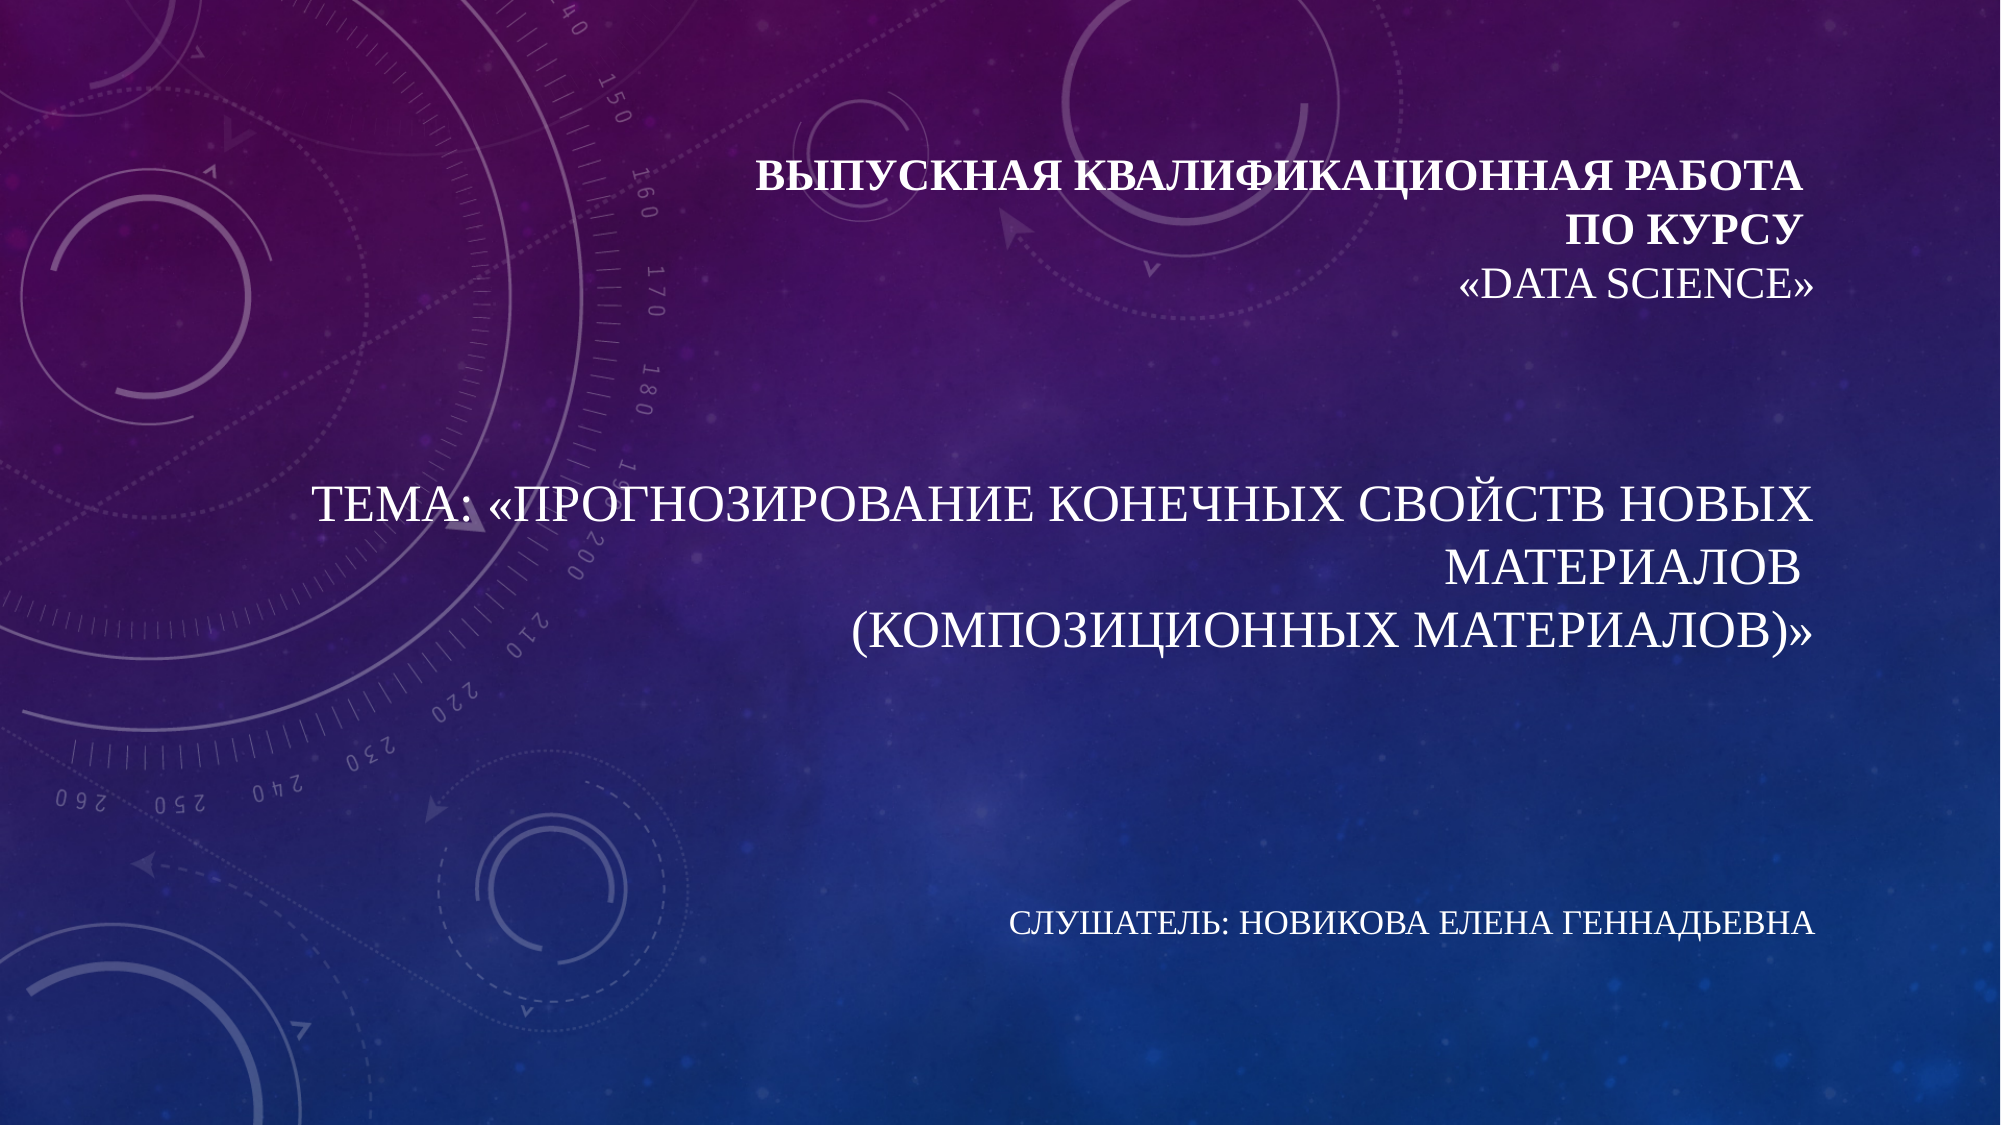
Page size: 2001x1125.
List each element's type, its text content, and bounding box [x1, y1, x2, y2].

subtitle Слушатель: Новикова Елена Геннадьевна [650, 788, 1831, 950]
title ВЫПУСКНАЯ КВАЛИФИКАЦИОННАЯ РАБОТА по курсу «Data Science» Тема: «Прогнозирование конечных свойств новых материалов (композиционных материалов)» [224, 135, 1831, 720]
picture [0, 0, 2001, 1125]
